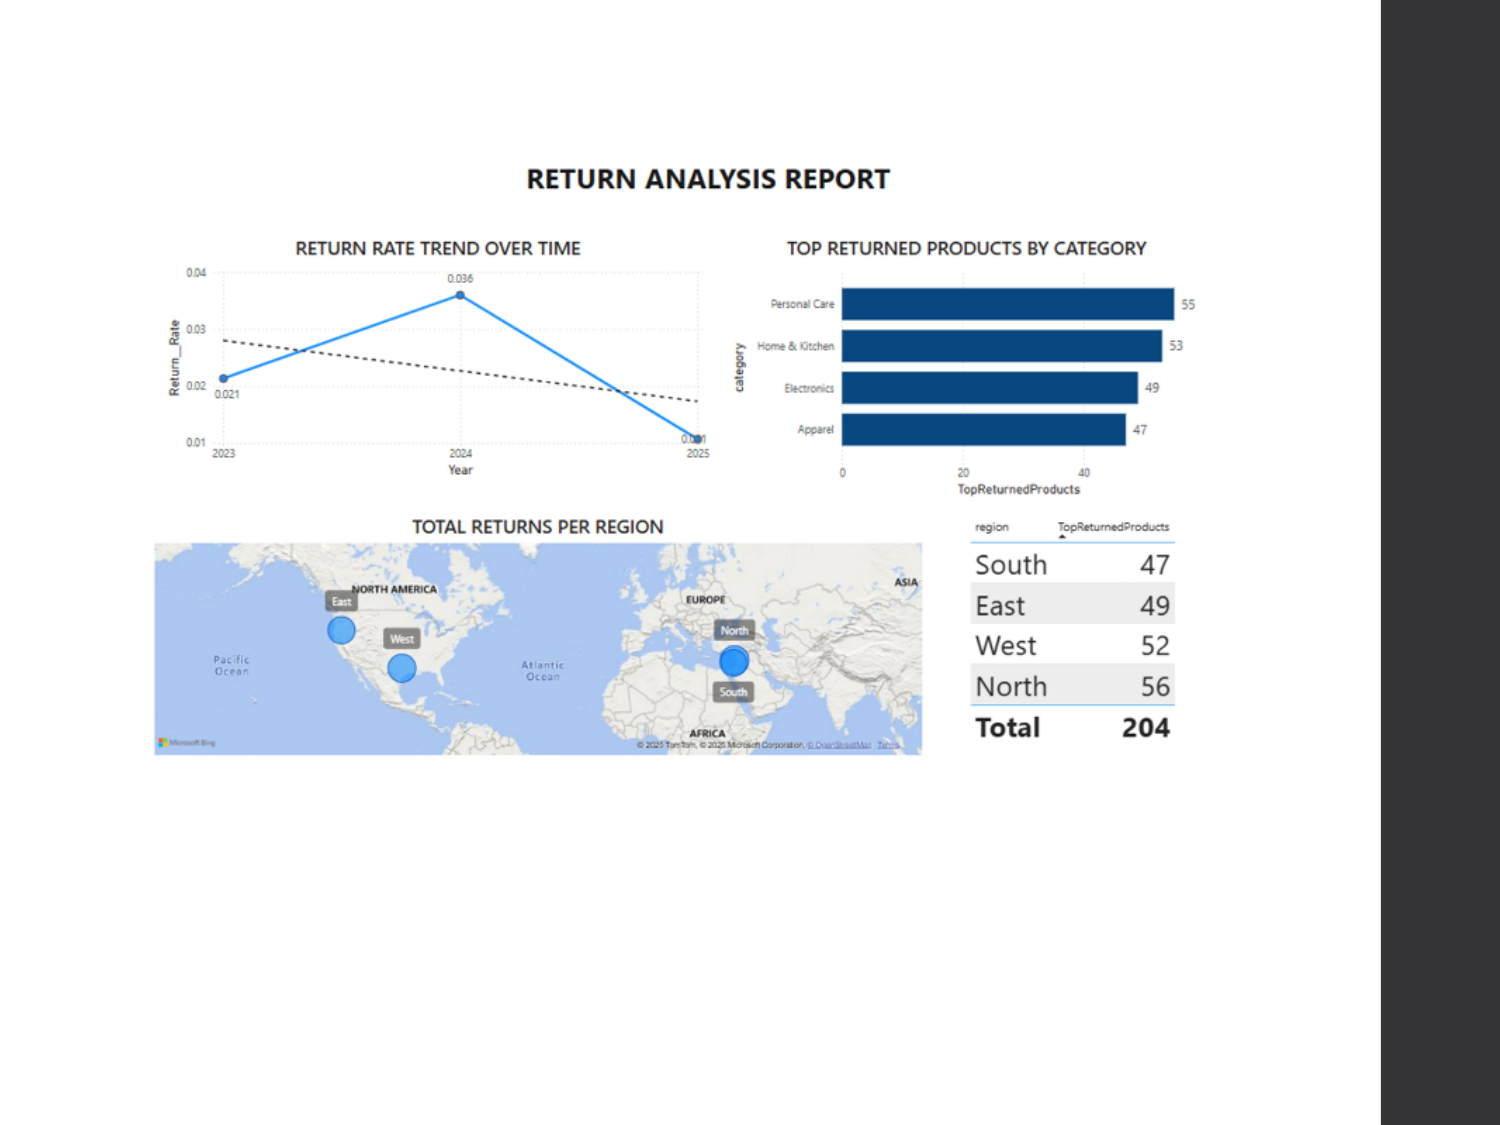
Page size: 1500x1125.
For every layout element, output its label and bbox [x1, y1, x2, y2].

picture [149, 149, 1276, 765]
